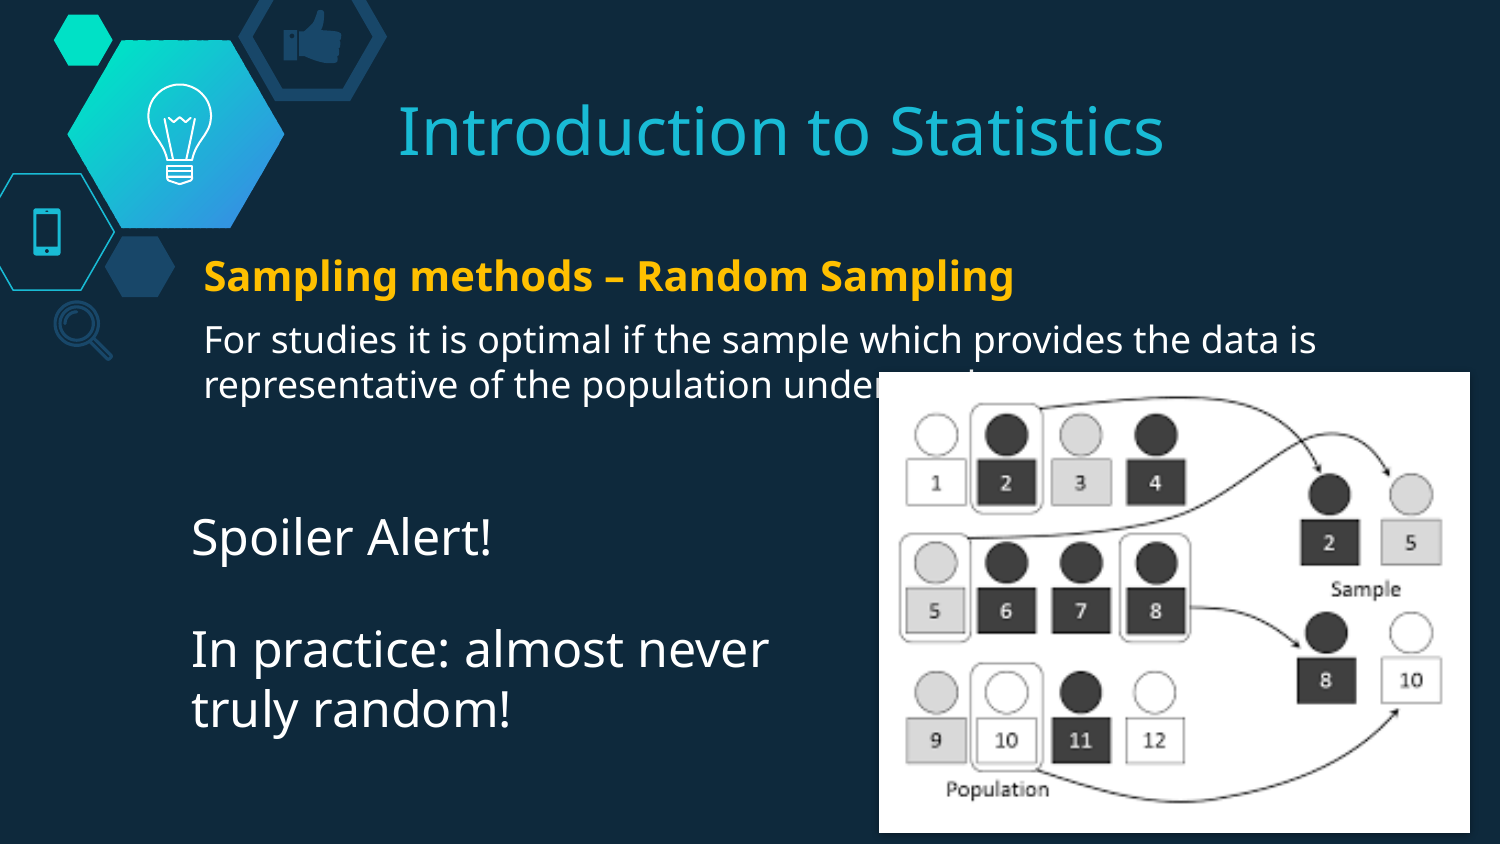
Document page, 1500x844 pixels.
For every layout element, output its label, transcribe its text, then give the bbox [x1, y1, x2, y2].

text_box For studies it is optimal if the sample which provides the data is representative of the population under study [188, 308, 1433, 414]
picture [893, 386, 1456, 819]
title Introduction to Statistics [384, 77, 1455, 184]
text_box In practice: almost never truly random! [176, 609, 811, 745]
text_box Sampling methods – Random Sampling [188, 242, 1331, 308]
text_box Spoiler Alert! [176, 497, 811, 573]
